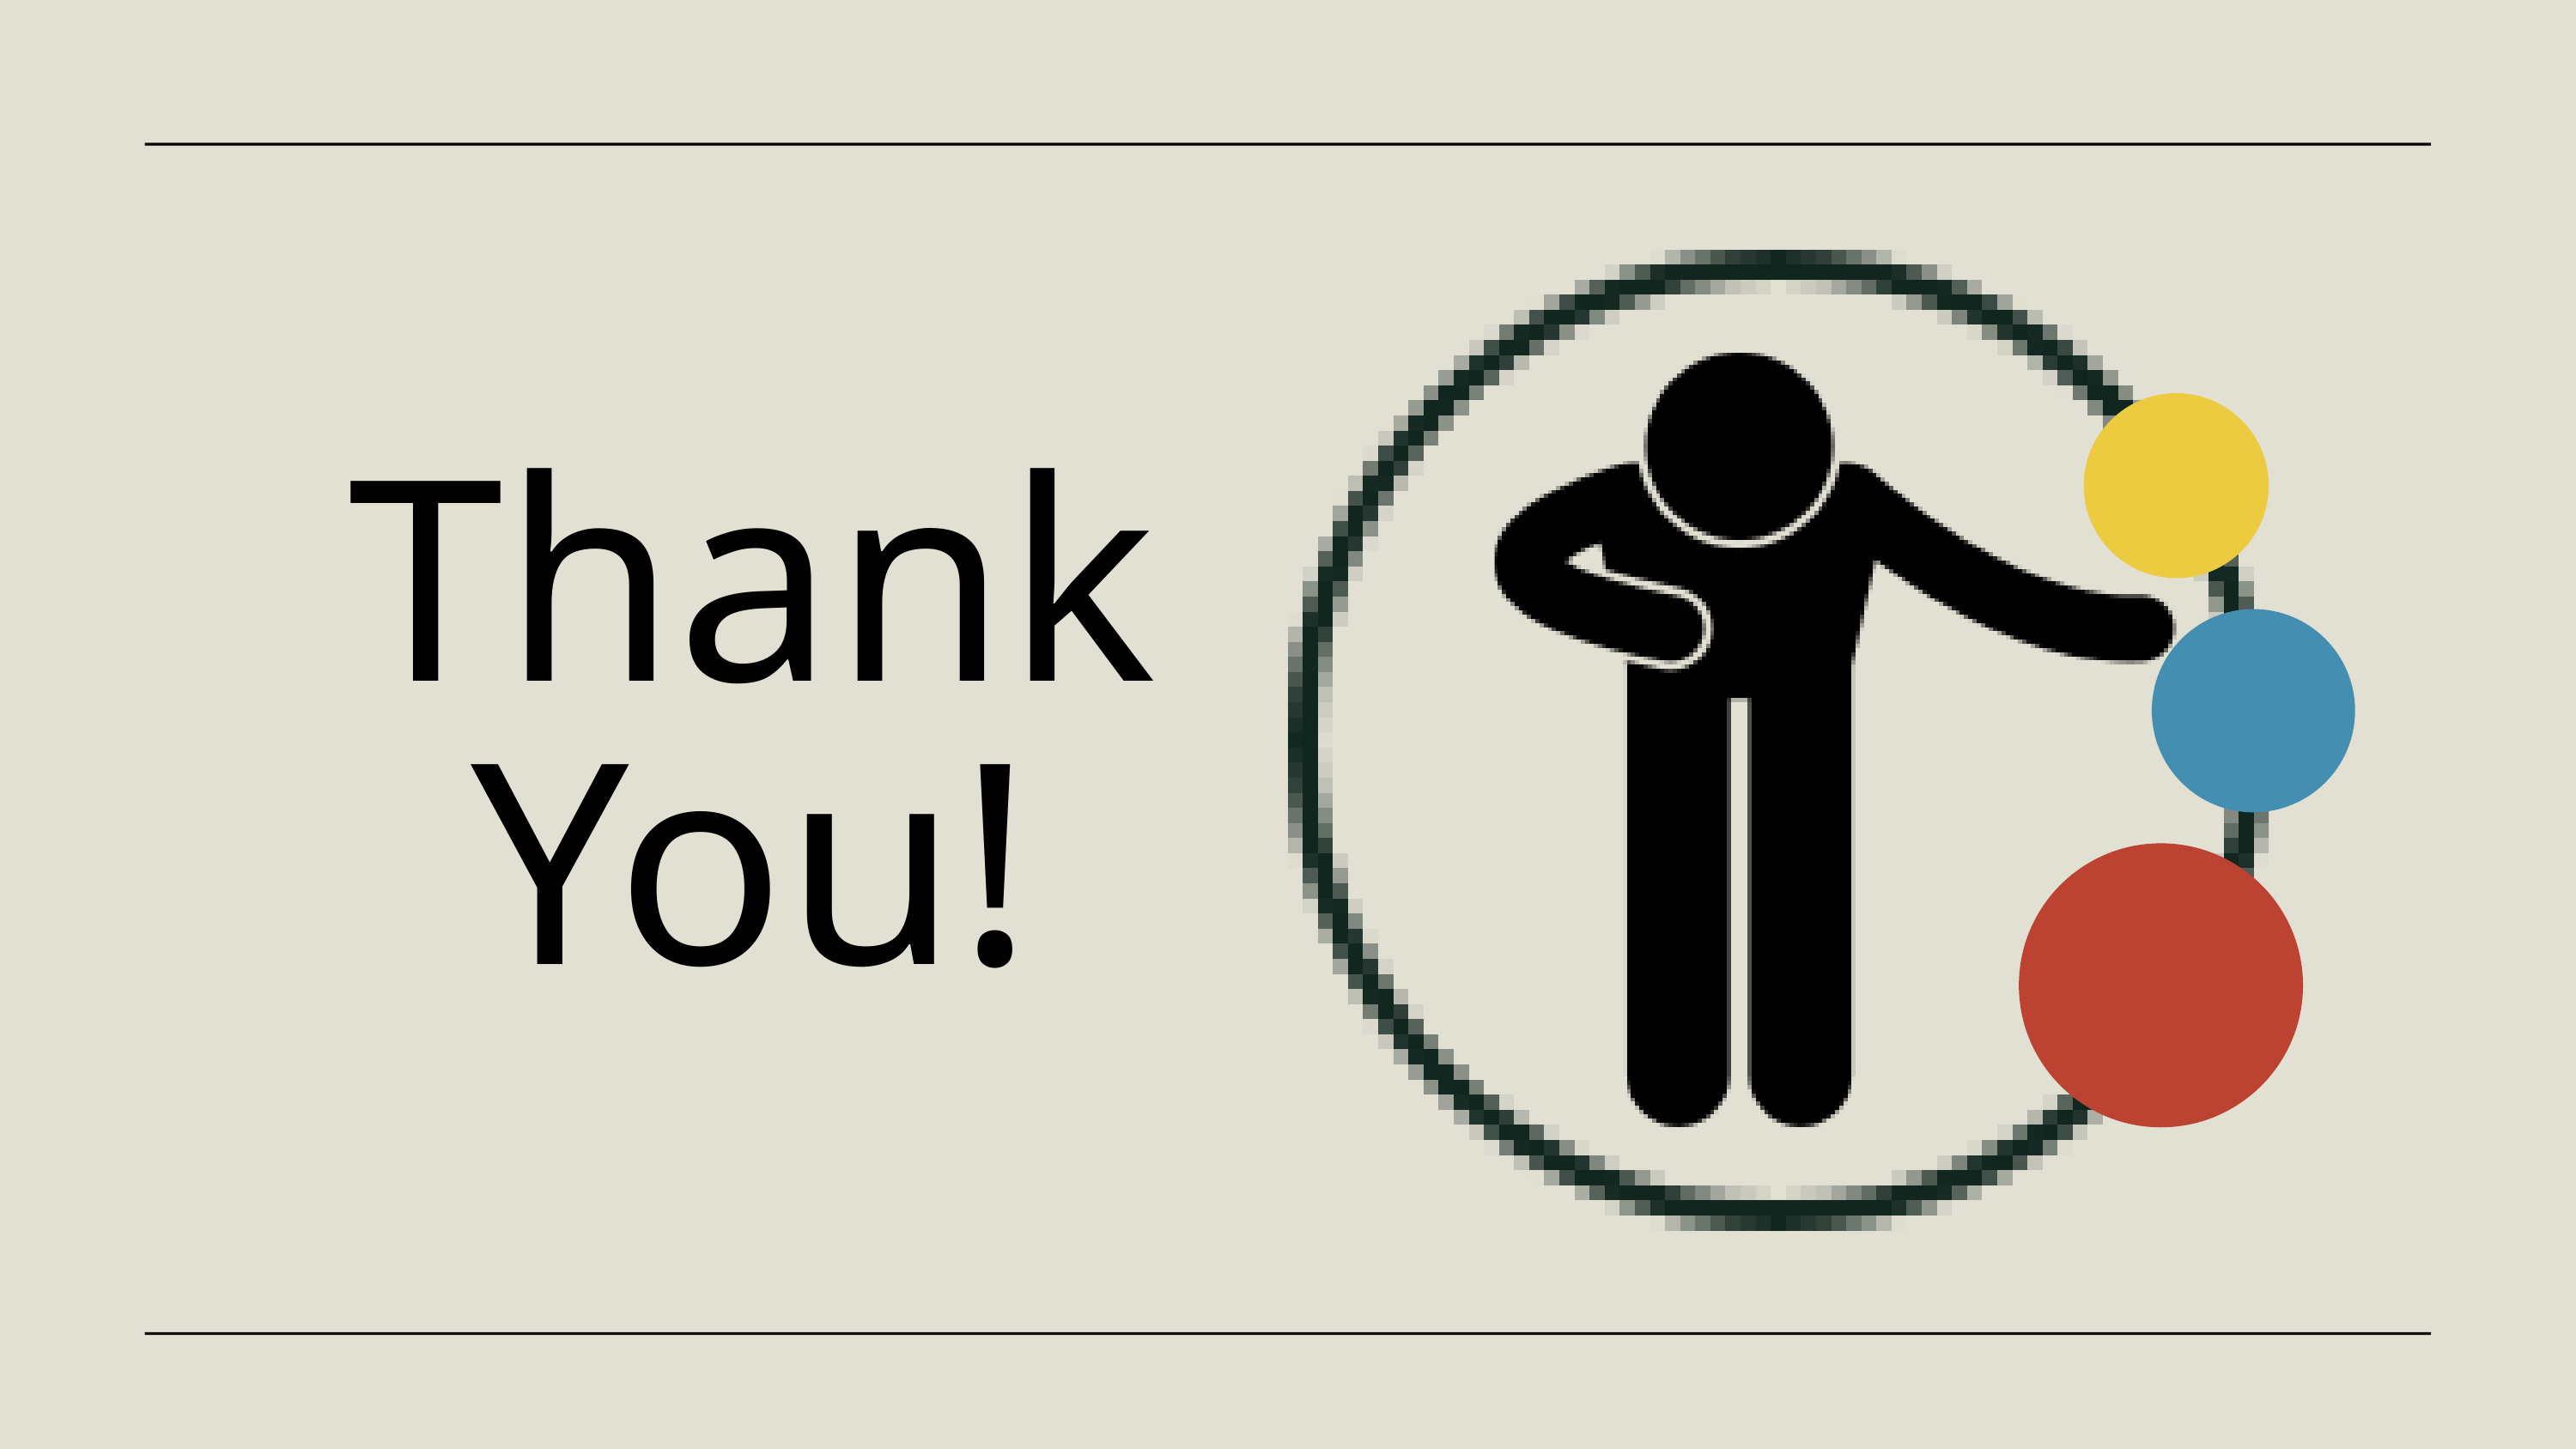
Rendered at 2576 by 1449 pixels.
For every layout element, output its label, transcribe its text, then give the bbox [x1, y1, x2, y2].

text_box Thank You! [265, 454, 1240, 1021]
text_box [2151, 609, 2355, 813]
text_box [1287, 250, 2269, 1231]
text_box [2018, 843, 2304, 1128]
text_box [2083, 392, 2269, 579]
text_box [1494, 353, 2177, 1127]
